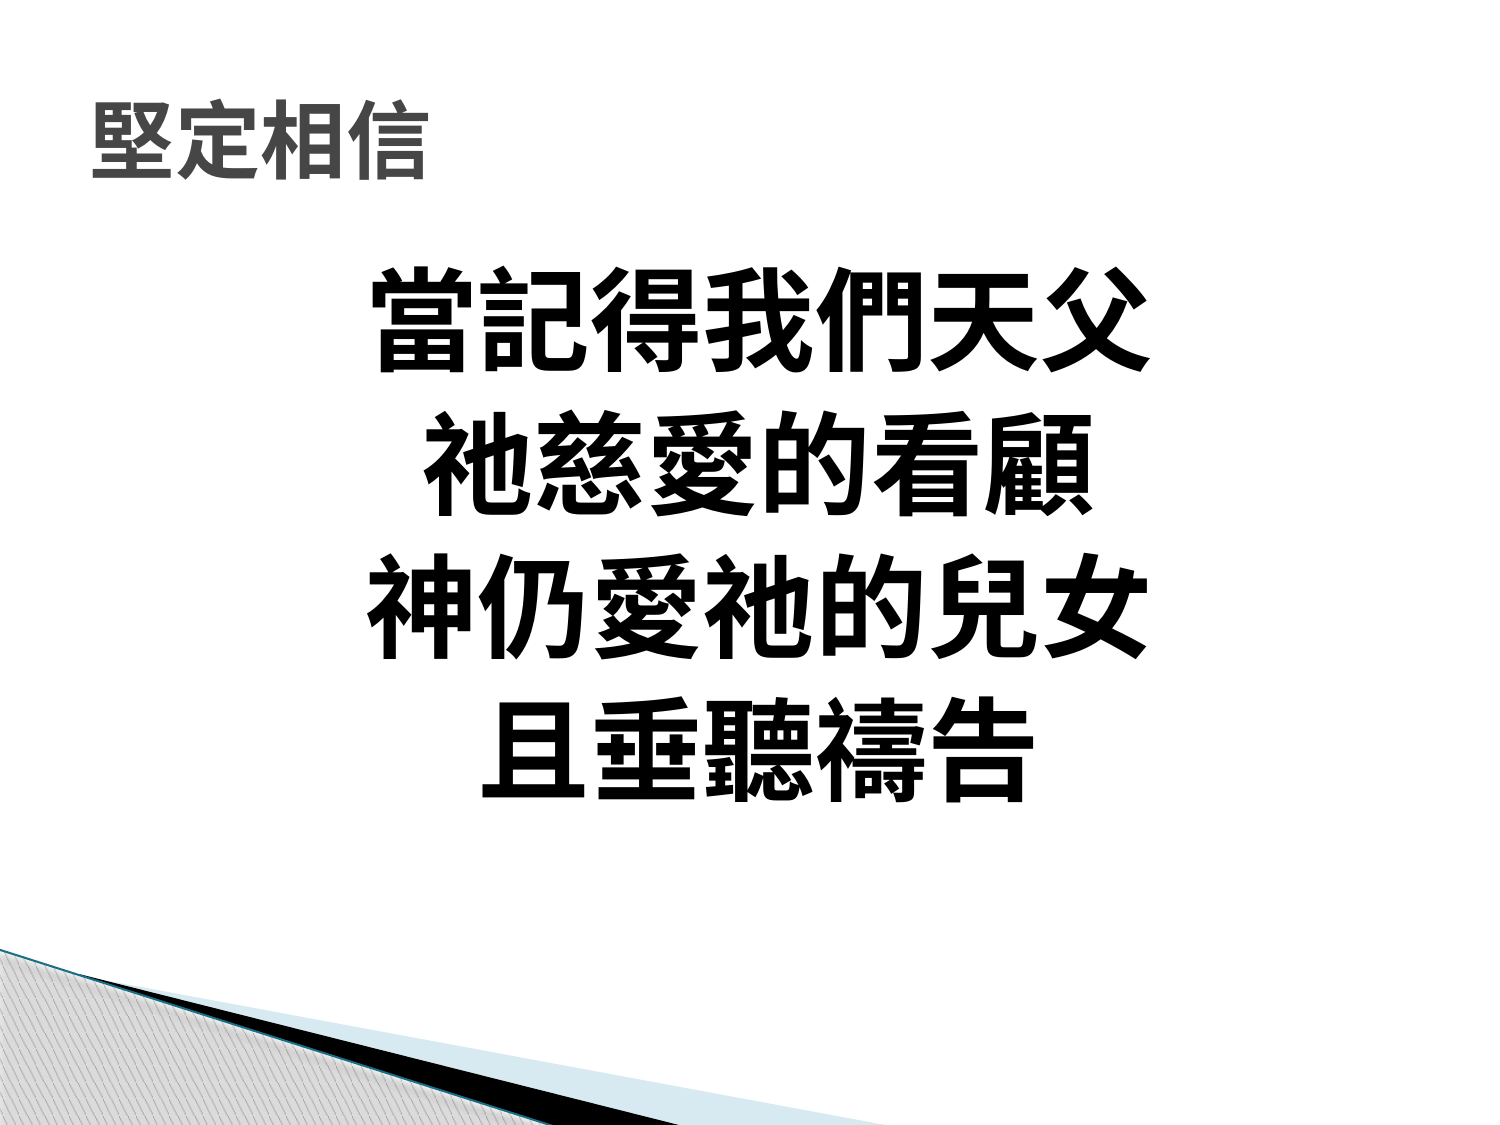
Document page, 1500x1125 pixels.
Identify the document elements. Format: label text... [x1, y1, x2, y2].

title 堅定相信 [75, 45, 1425, 233]
list 當記得我們天父 祂慈愛的看顧 神仍愛祂的兒女 且垂聽禱告 [75, 243, 1425, 986]
